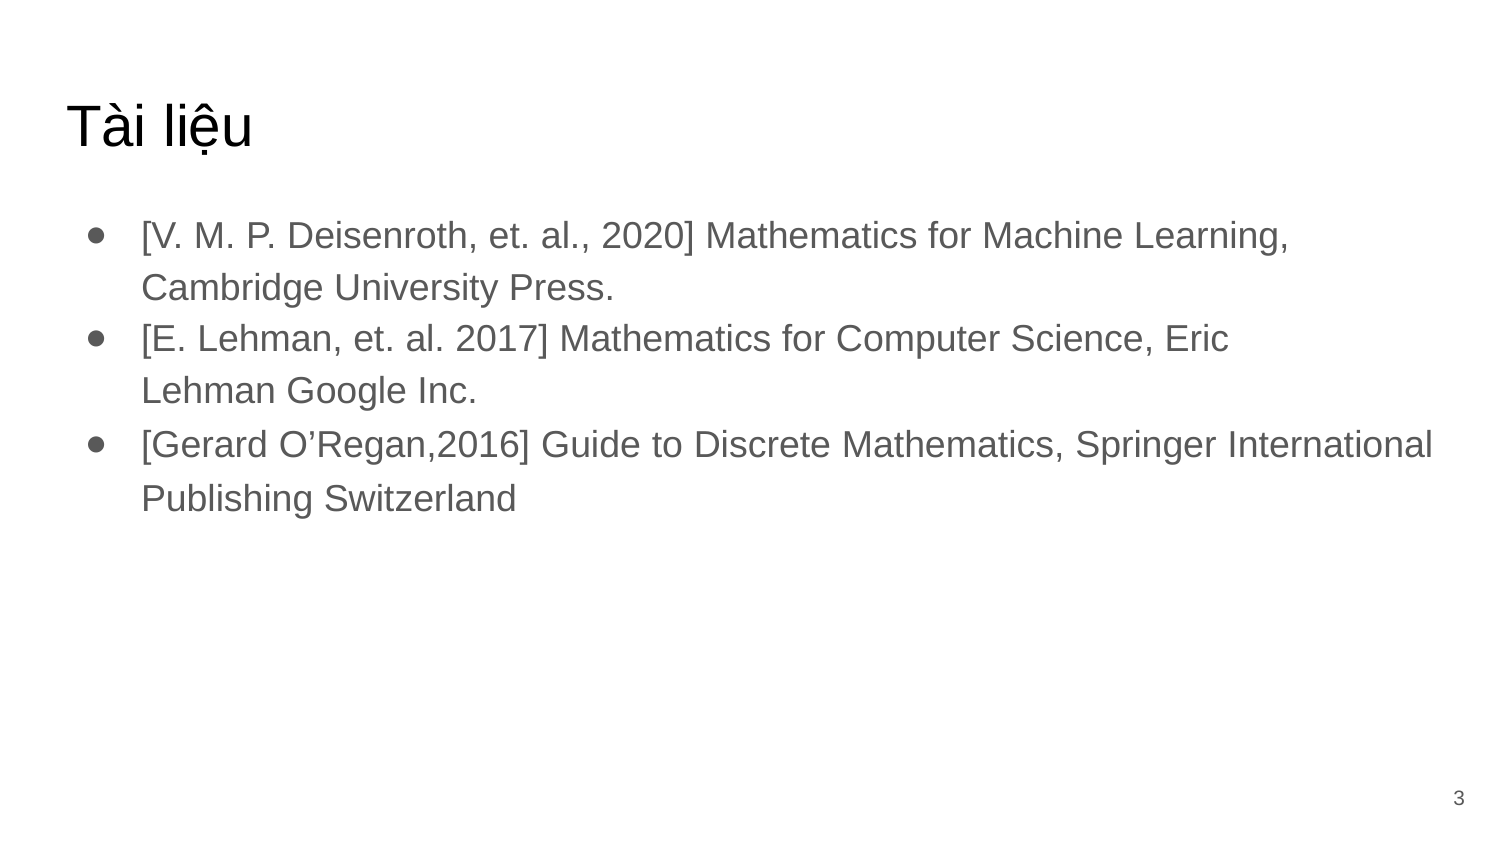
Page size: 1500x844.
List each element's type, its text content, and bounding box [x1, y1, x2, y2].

slide_number ‹#› [1389, 764, 1480, 830]
title Tài liệu [51, 72, 1449, 167]
list [V. M. P. Deisenroth, et. al., 2020] Mathematics for Machine Learning, Cambridge University Press. [E. Lehman, et. al. 2017] Mathematics for Computer Science, Eric Lehman Google Inc. [Gerard O’Regan,2016] Guide to Discrete Mathematics, Springer International Publishing Switzerland [51, 189, 1449, 750]
